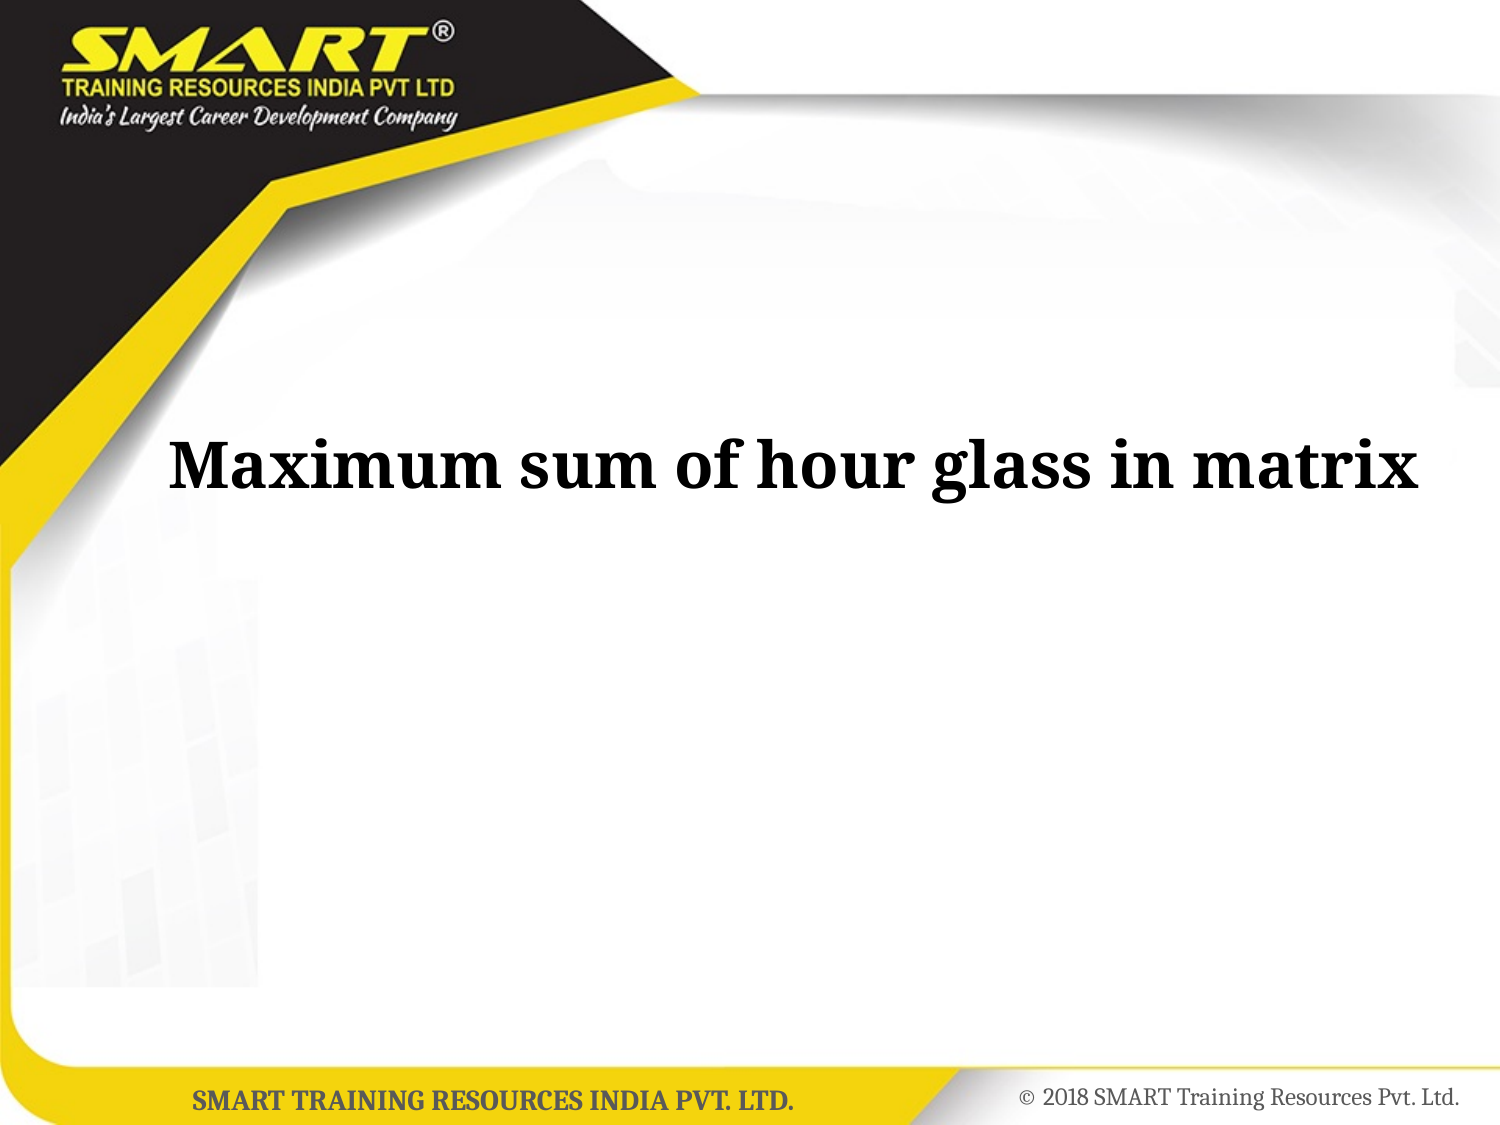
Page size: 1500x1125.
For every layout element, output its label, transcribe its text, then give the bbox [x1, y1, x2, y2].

title Maximum sum of hour glass in matrix [137, 387, 1450, 538]
picture [0, 0, 1500, 1125]
